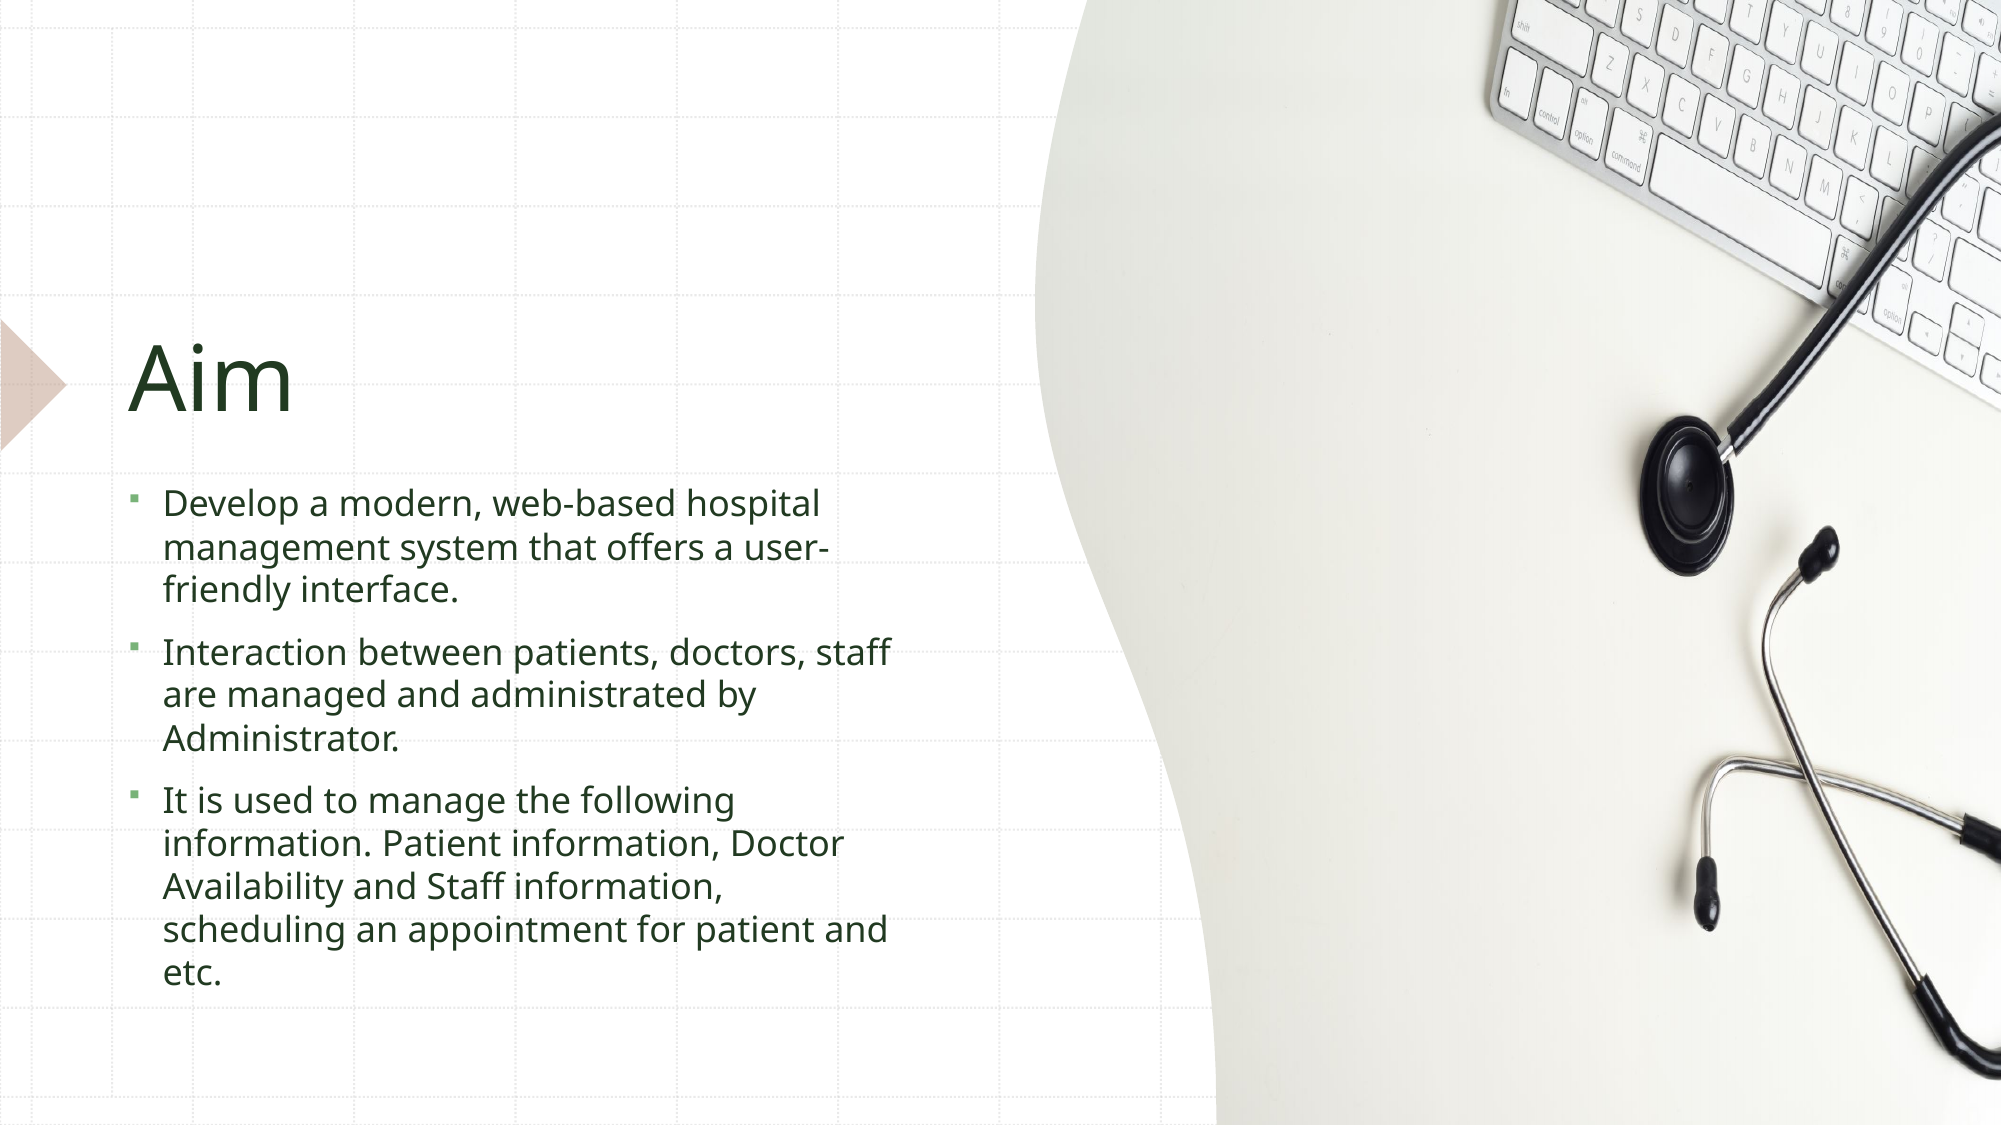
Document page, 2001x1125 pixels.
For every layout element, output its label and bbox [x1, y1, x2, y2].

picture [1034, 0, 2001, 1125]
text_box [0, 0, 1034, 1125]
